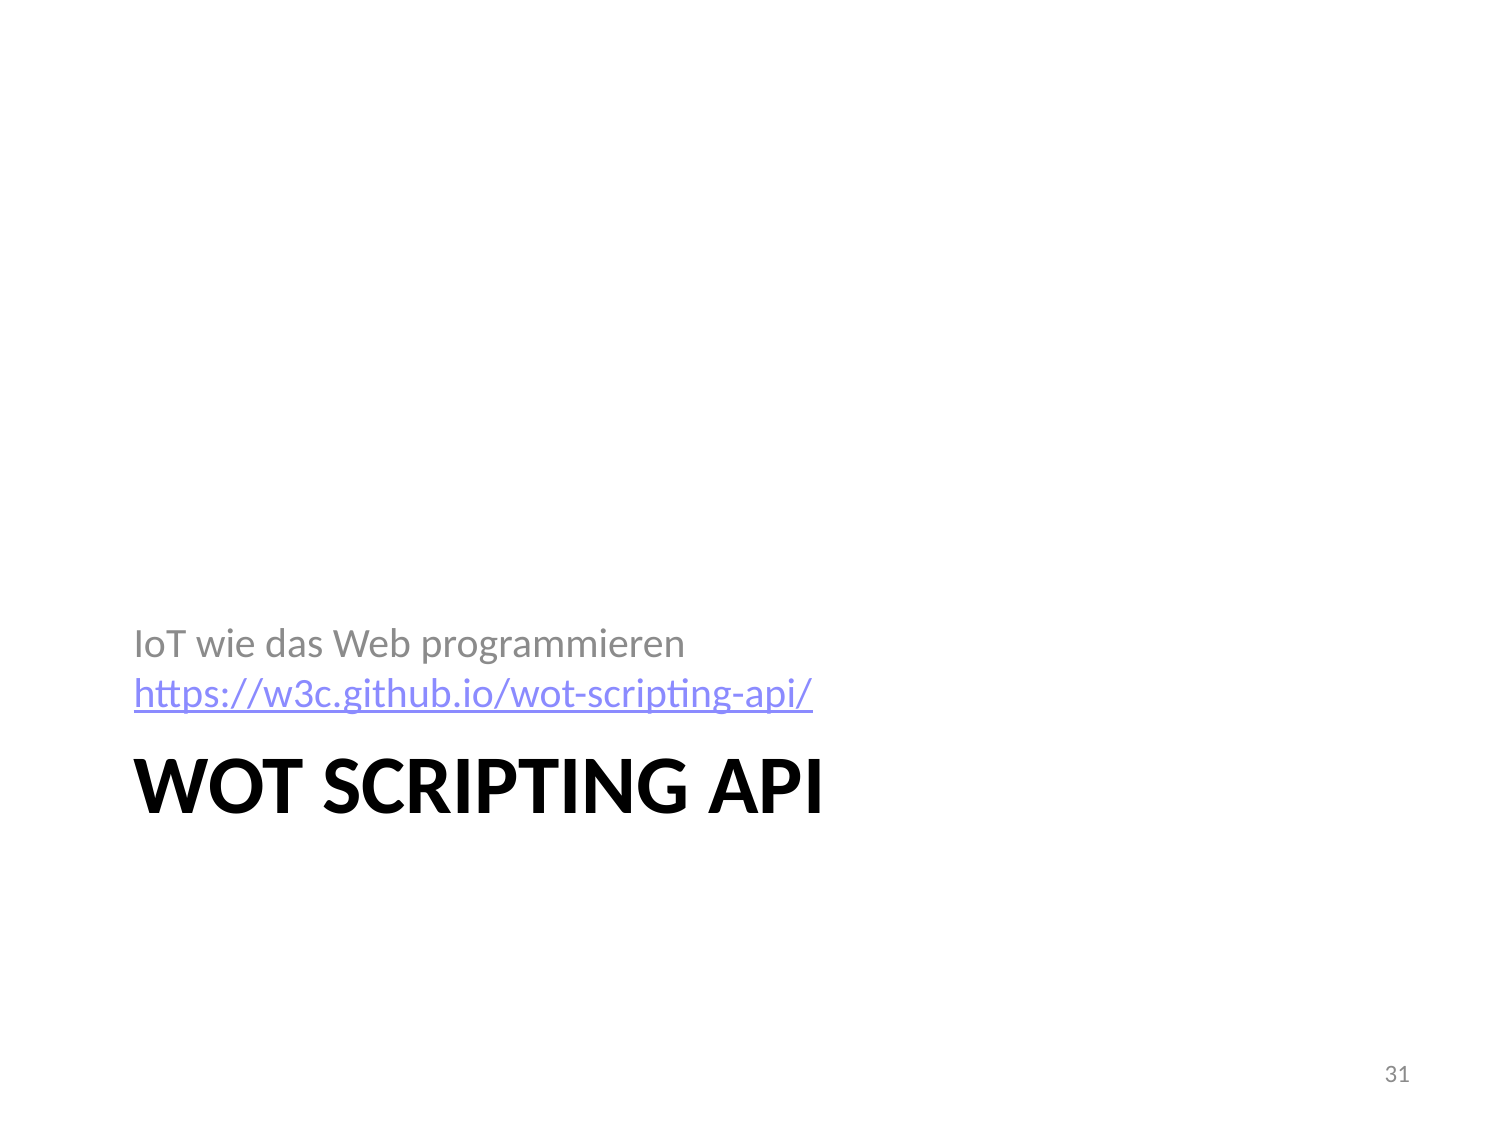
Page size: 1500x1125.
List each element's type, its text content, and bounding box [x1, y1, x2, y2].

title WoT Scripting API [118, 723, 1394, 947]
list IoT wie das Web programmieren https://w3c.github.io/wot-scripting-api/ [118, 476, 1394, 723]
slide_number 31 [1074, 1042, 1425, 1103]
